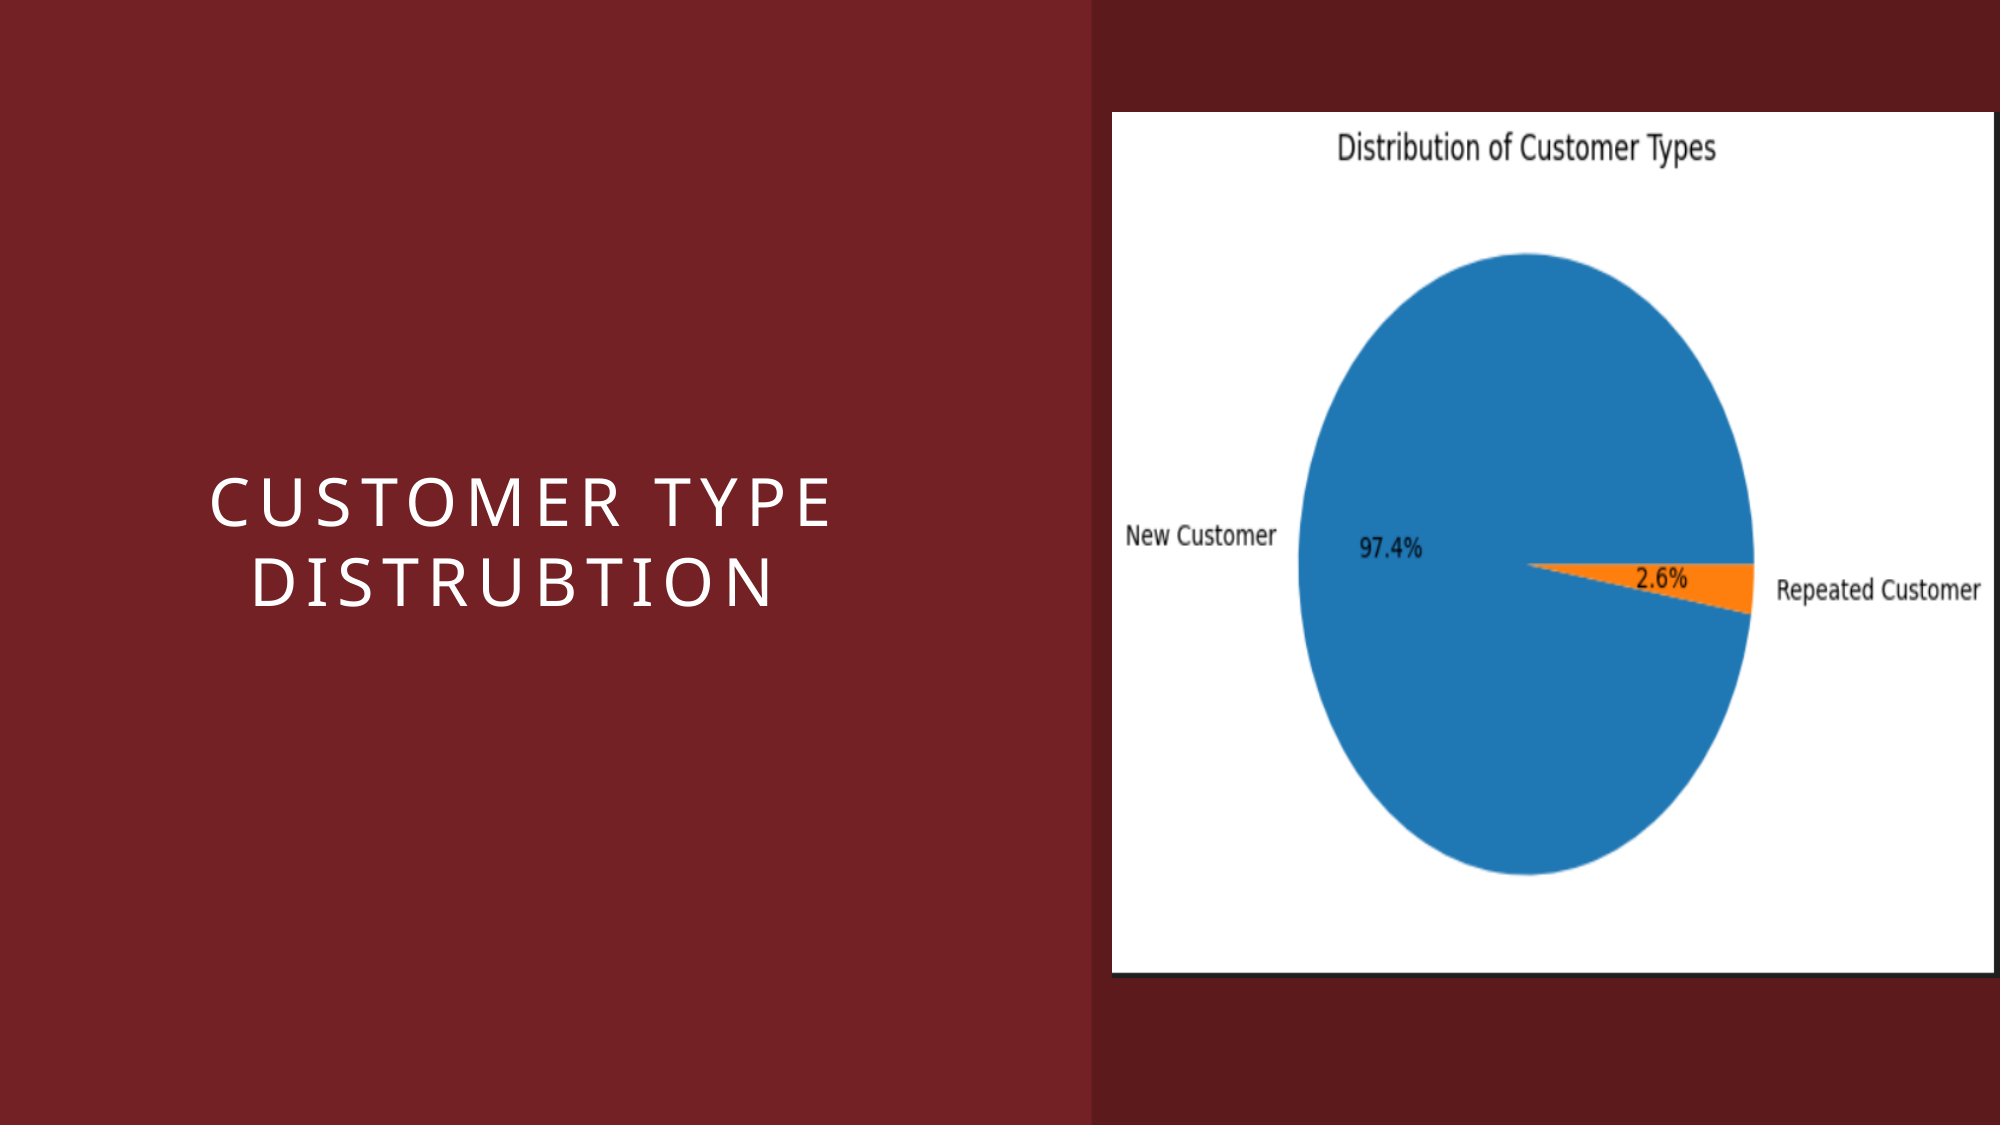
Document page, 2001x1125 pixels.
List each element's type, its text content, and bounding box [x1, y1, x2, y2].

title Customer type distrubtion [142, 394, 908, 620]
picture [1112, 111, 2000, 978]
